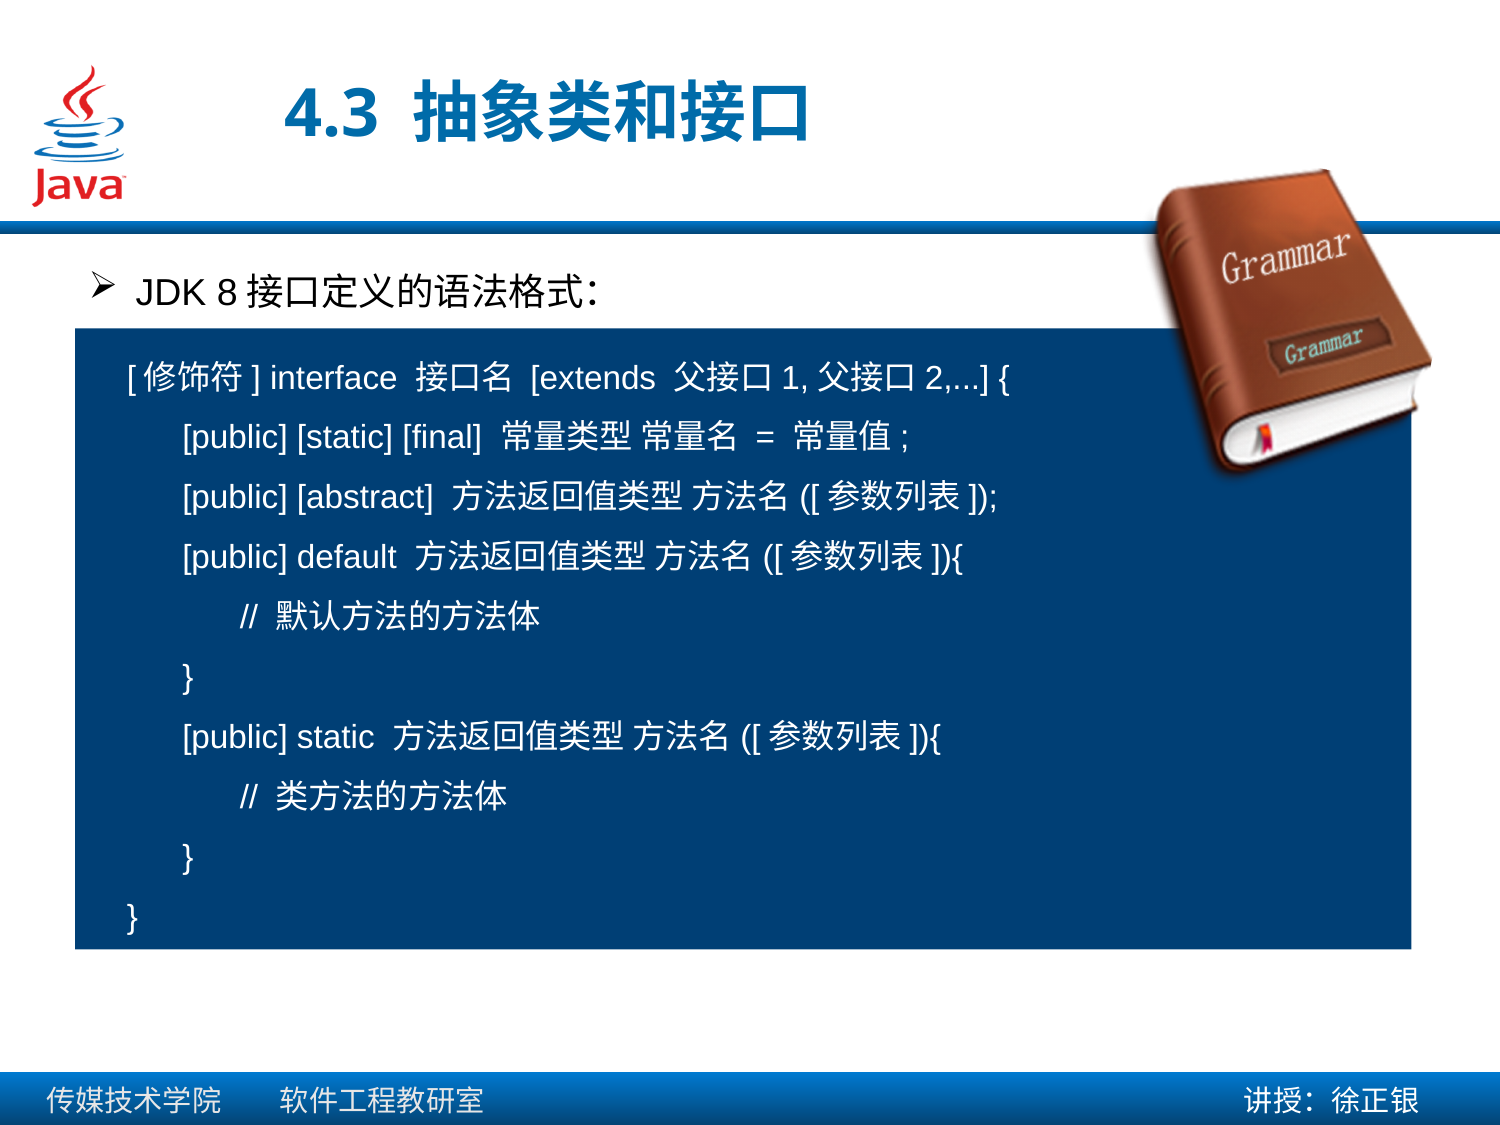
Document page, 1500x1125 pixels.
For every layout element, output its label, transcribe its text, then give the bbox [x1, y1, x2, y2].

picture [3, 55, 160, 215]
picture [1091, 137, 1463, 523]
text_box [修饰符] interface 接口名 [extends 父接口1,父接口2,...] { [public] [static] [final] 常量类型 常量名 = 常量值; [public] [abstract] 方法返回值类型 方法名([参数列表]); [public] default 方法返回值类型 方法名([参数列表]){ // 默认方法的方法体 } [public] static 方法返回值类型 方法名([参数列表]){ // 类方法的方法体 } } [75, 328, 1412, 950]
text_box 4.3 抽象类和接口 [269, 63, 1081, 156]
text_box JDK 8接口定义的语法格式： [73, 215, 1120, 320]
